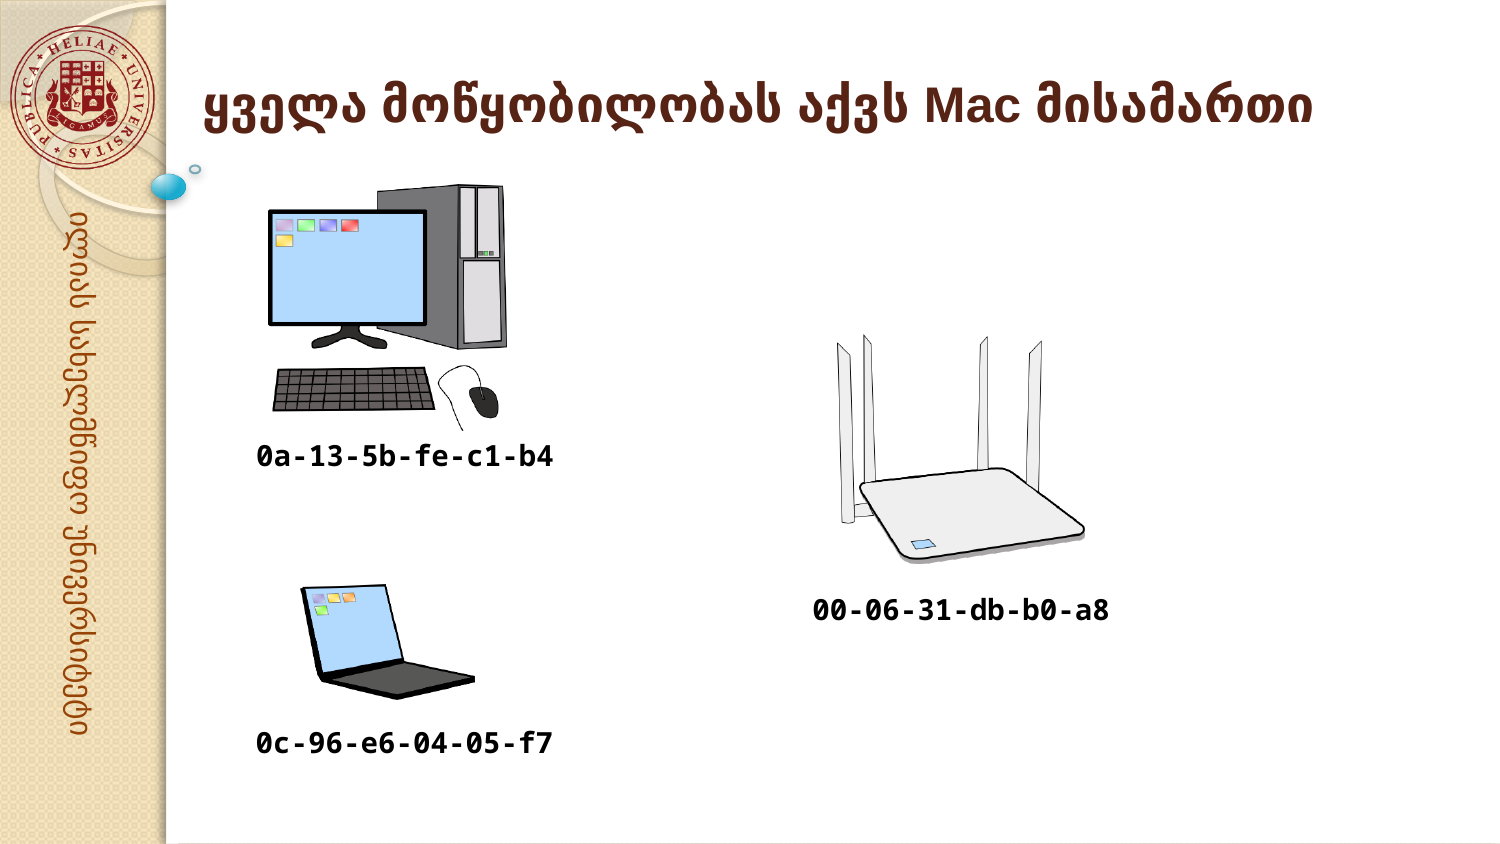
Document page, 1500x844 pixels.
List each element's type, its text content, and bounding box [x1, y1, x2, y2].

text_box 0c-96-e6-04-05-f7 [240, 716, 569, 767]
picture [268, 184, 507, 431]
text_box 00-06-31-db-b0-a8 [797, 584, 1125, 634]
text_box ილიას სახელმწიფო უნივერსიტეტი [56, 196, 110, 812]
text_box 0a-13-5b-fe-c1-b4 [241, 430, 569, 481]
picture [837, 334, 1086, 565]
title ყველა მოწყობილობას აქვს Mac მისამართი [187, 34, 1463, 141]
picture [8, 22, 157, 173]
picture [299, 584, 476, 700]
